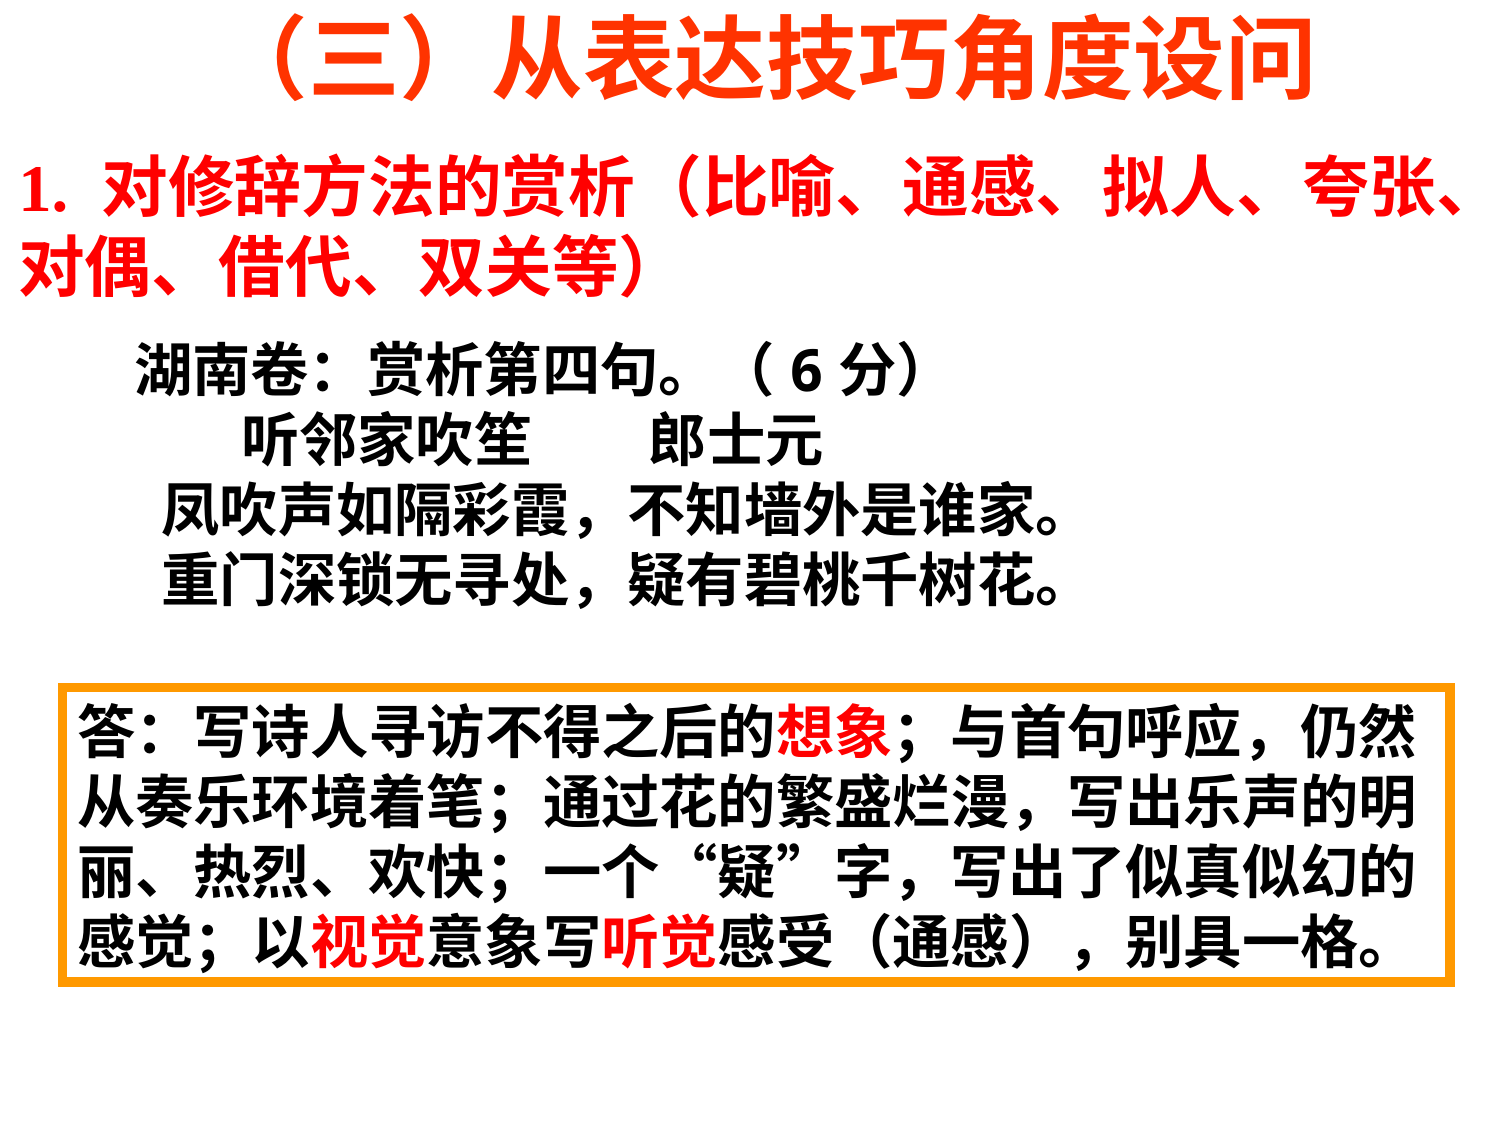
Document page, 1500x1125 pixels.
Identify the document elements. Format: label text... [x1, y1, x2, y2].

text_box 答：写诗人寻访不得之后的想象；与首句呼应，仍然从奏乐环境着笔；通过花的繁盛烂漫，写出乐声的明丽、热烈、欢快；一个“疑”字，写出了似真似幻的感觉；以视觉意象写听觉感受（通感），别具一格。 [62, 687, 1450, 983]
text_box （三）从表达技巧角度设问 [112, 0, 1400, 113]
text_box 1. 对修辞方法的赏析（比喻、通感、拟人、夸张、对偶、借代、双关等） [3, 137, 1500, 350]
text_box 湖南卷：赏析第四句。（6分） 听邻家吹笙 郎士元 凤吹声如隔彩霞，不知墙外是谁家。 重门深锁无寻处，疑有碧桃千树花。 [119, 326, 1120, 621]
